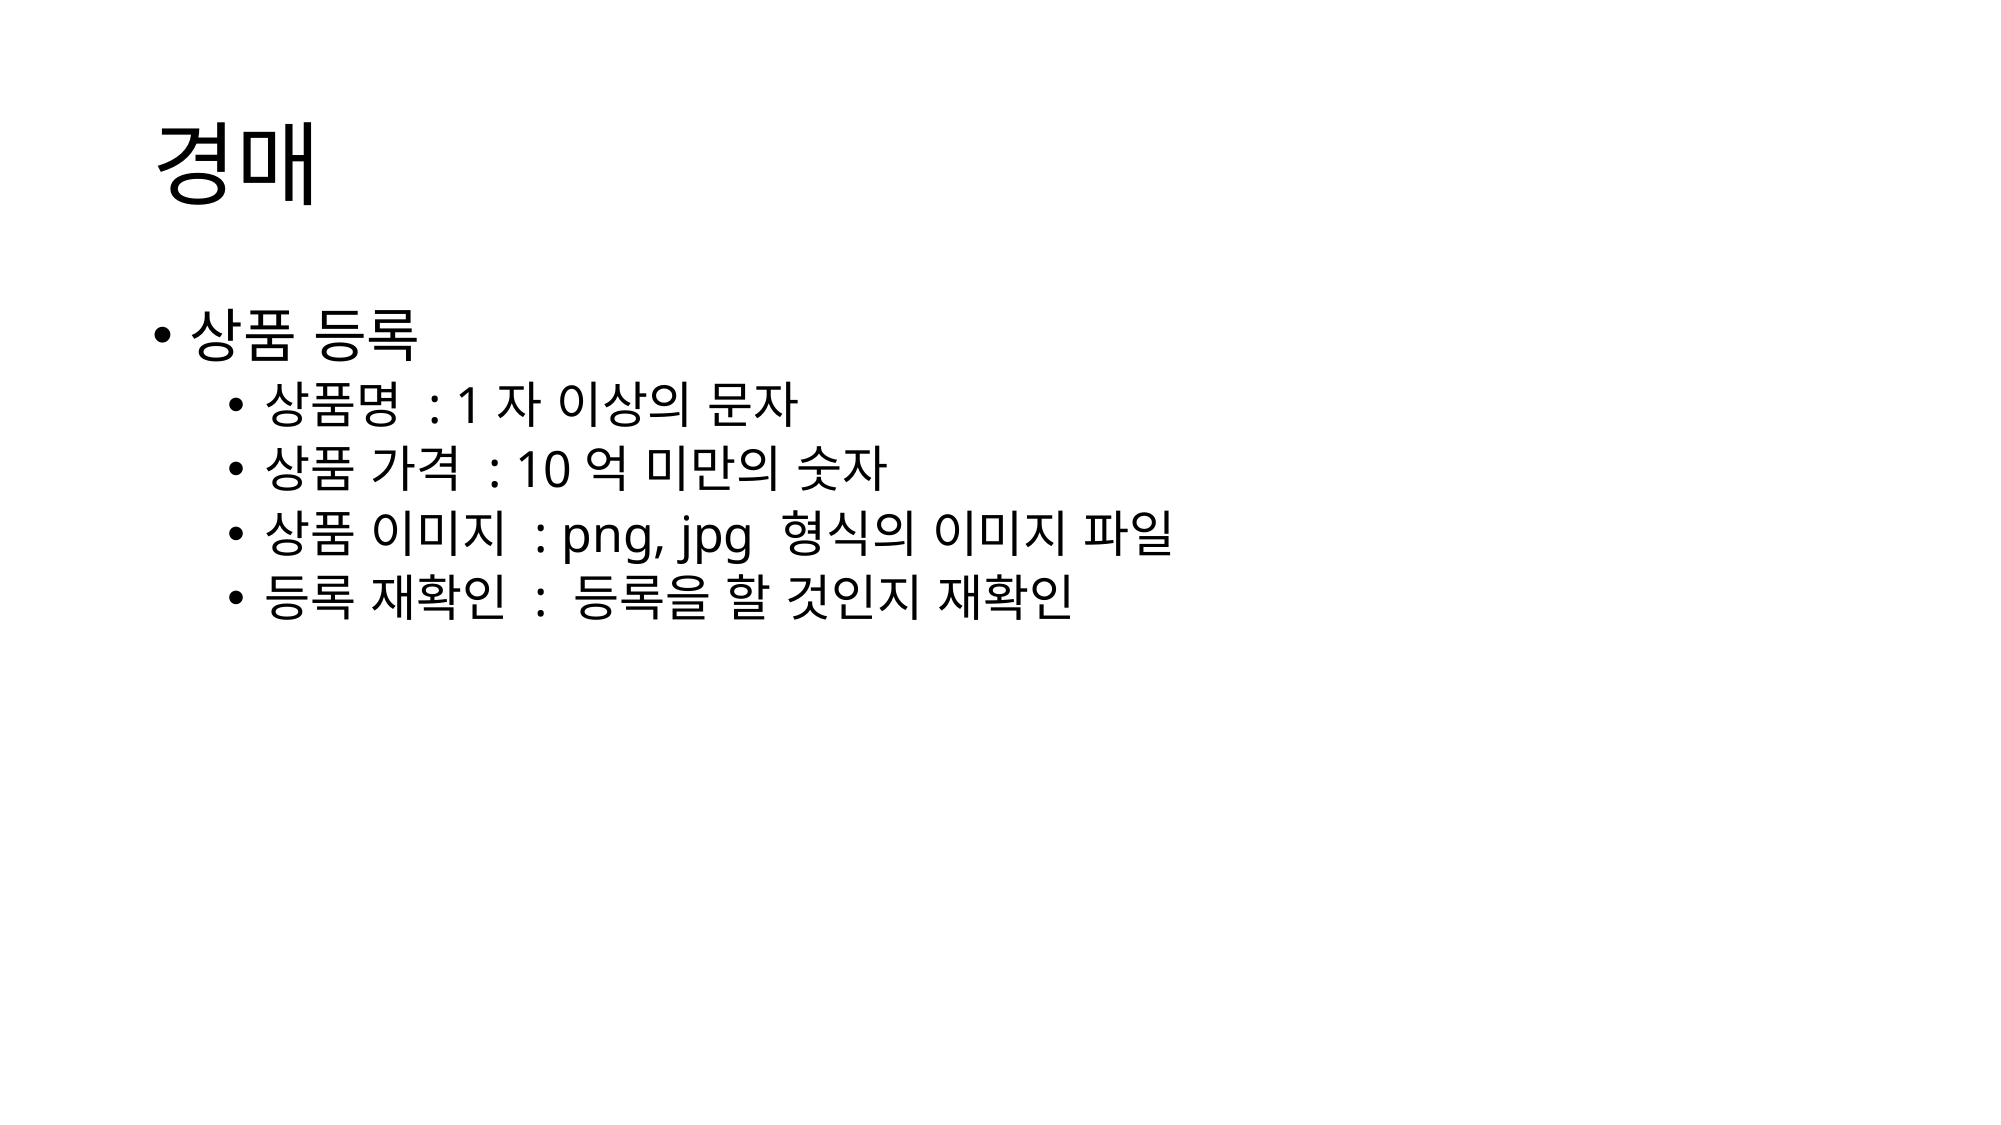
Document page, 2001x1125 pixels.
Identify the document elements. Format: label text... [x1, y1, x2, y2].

title 경매 [137, 59, 1863, 278]
list 상품 등록 상품명 : 1자 이상의 문자 상품 가격 : 10억 미만의 숫자 상품 이미지 : png, jpg 형식의 이미지 파일 등록 재확인 : 등록을 할 것인지 재확인 [137, 299, 1863, 1014]
